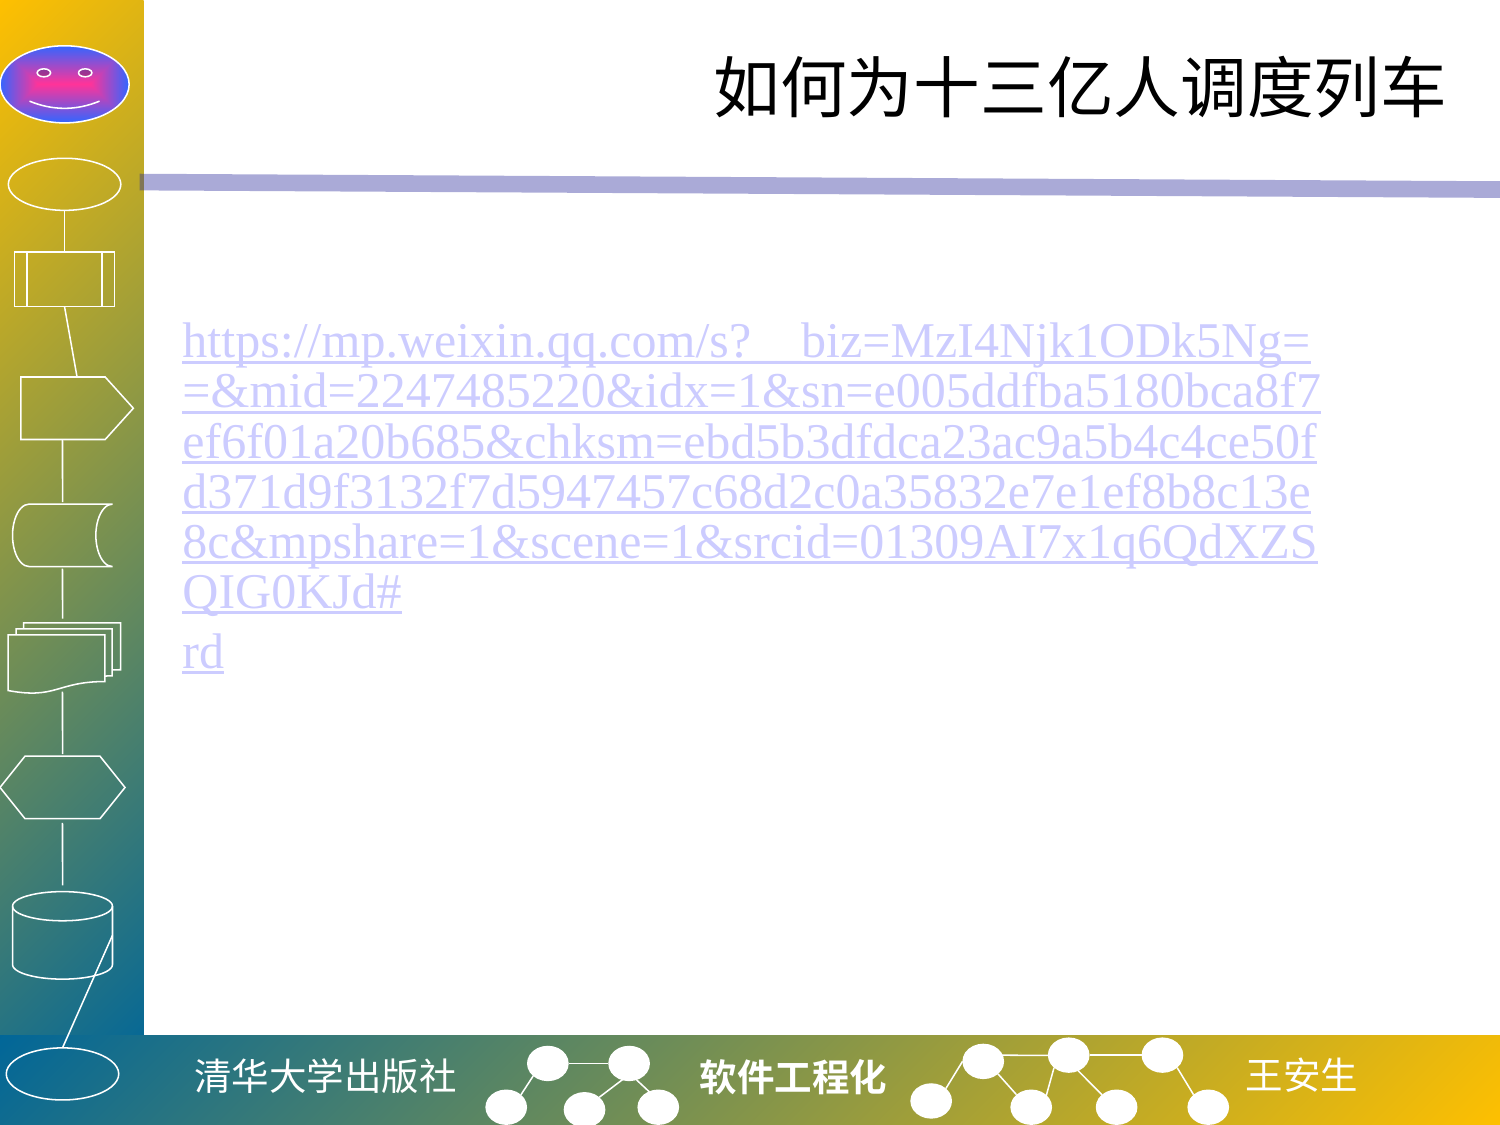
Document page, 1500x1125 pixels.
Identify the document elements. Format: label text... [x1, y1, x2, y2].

text_box https://mp.weixin.qq.com/s?__biz=MzI4Njk1ODk5Ng==&mid=2247485220&idx=1&sn=e005ddfba5180bca8f7ef6f01a20b685&chksm=ebd5b3dfdca23ac9a5b4c4ce50fd371d9f3132f7d5947457c68d2c0a35832e7e1ef8b8c13e8c&mpshare=1&scene=1&srcid=01309AI7x1q6QdXZSQIG0KJd#rd [167, 300, 1347, 496]
title 如何为十三亿人调度列车 [187, 24, 1463, 147]
